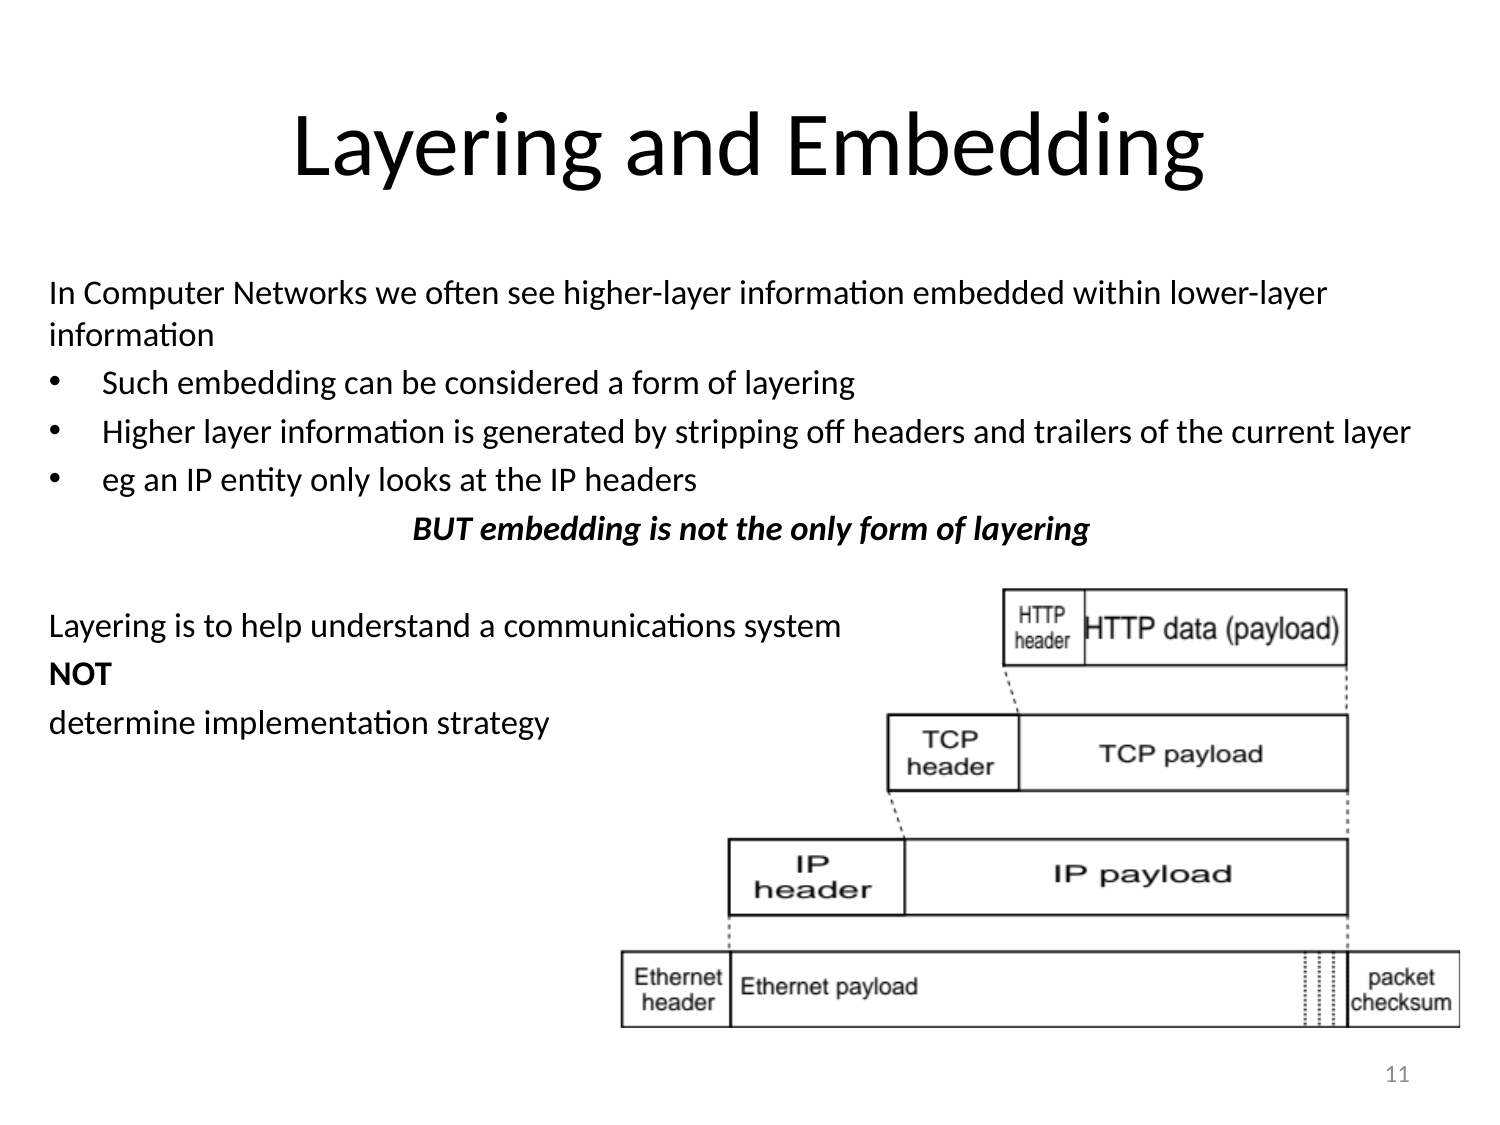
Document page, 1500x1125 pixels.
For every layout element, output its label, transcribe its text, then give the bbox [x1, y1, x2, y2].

picture [618, 587, 1461, 1028]
list In Computer Networks we often see higher-layer information embedded within lower-layer information Such embedding can be considered a form of layering Higher layer information is generated by stripping off headers and trailers of the current layer eg an IP entity only looks at the IP headers BUT embedding is not the only form of layering Layering is to help understand a communications system NOT determine implementation strategy [33, 262, 1470, 756]
slide_number 11 [1074, 1042, 1425, 1103]
title Layering and Embedding [75, 45, 1425, 233]
